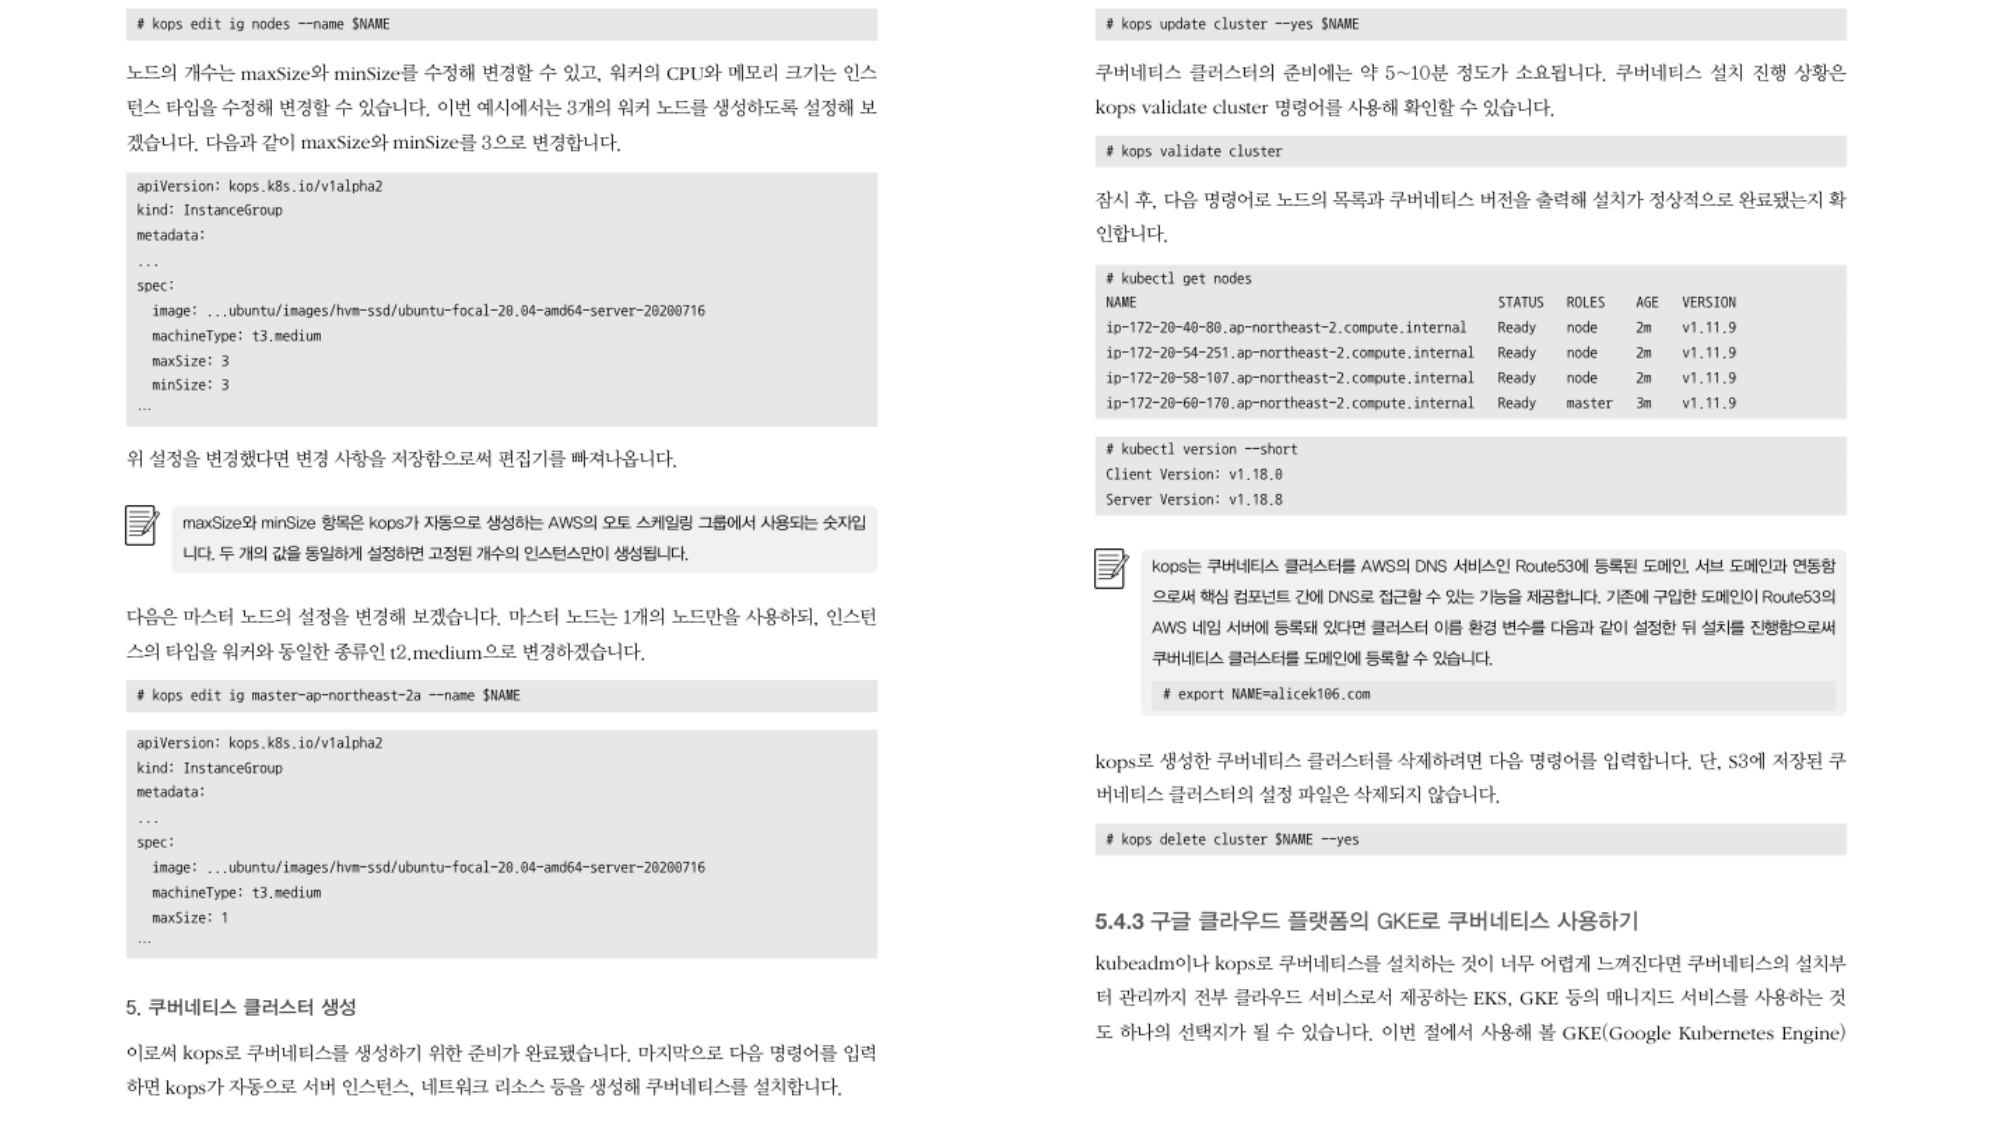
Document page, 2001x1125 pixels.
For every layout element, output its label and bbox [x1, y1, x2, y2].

picture [114, 0, 1886, 1125]
